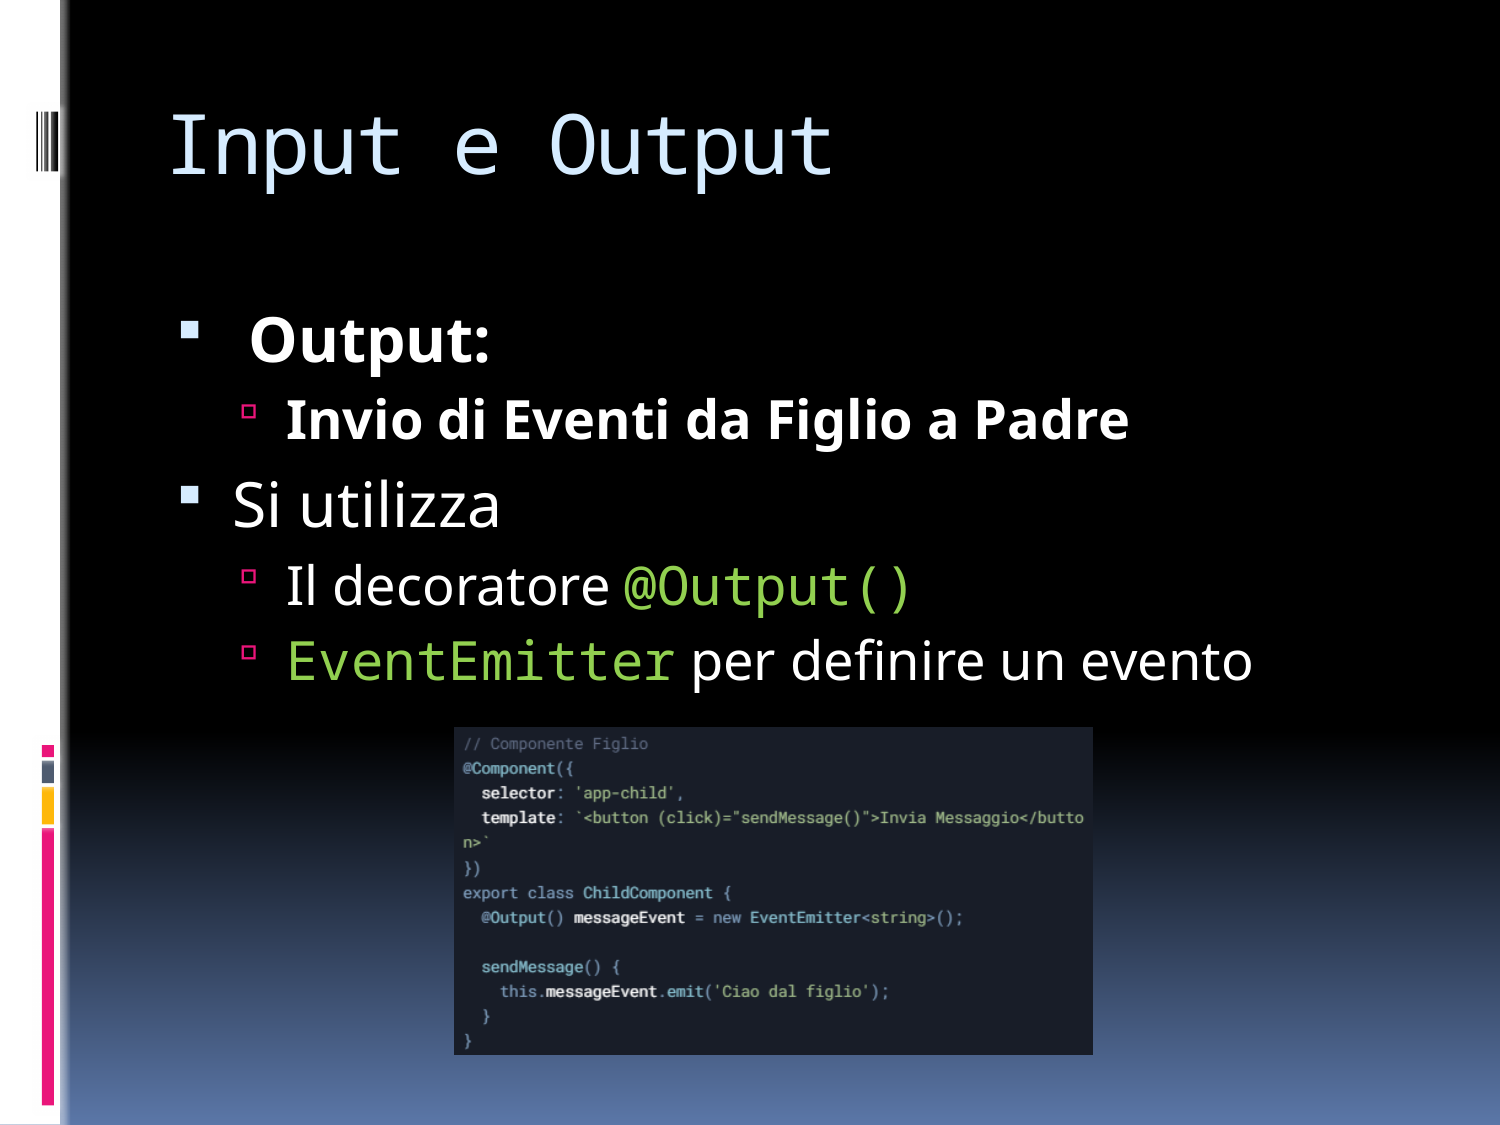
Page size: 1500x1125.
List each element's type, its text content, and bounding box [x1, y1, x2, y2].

title Input e Output [150, 83, 1425, 234]
list Output: Invio di Eventi da Figlio a Padre Si utilizza Il decoratore @Output() EventEmitter per definire un evento [150, 292, 1425, 1043]
picture [454, 727, 1093, 1055]
